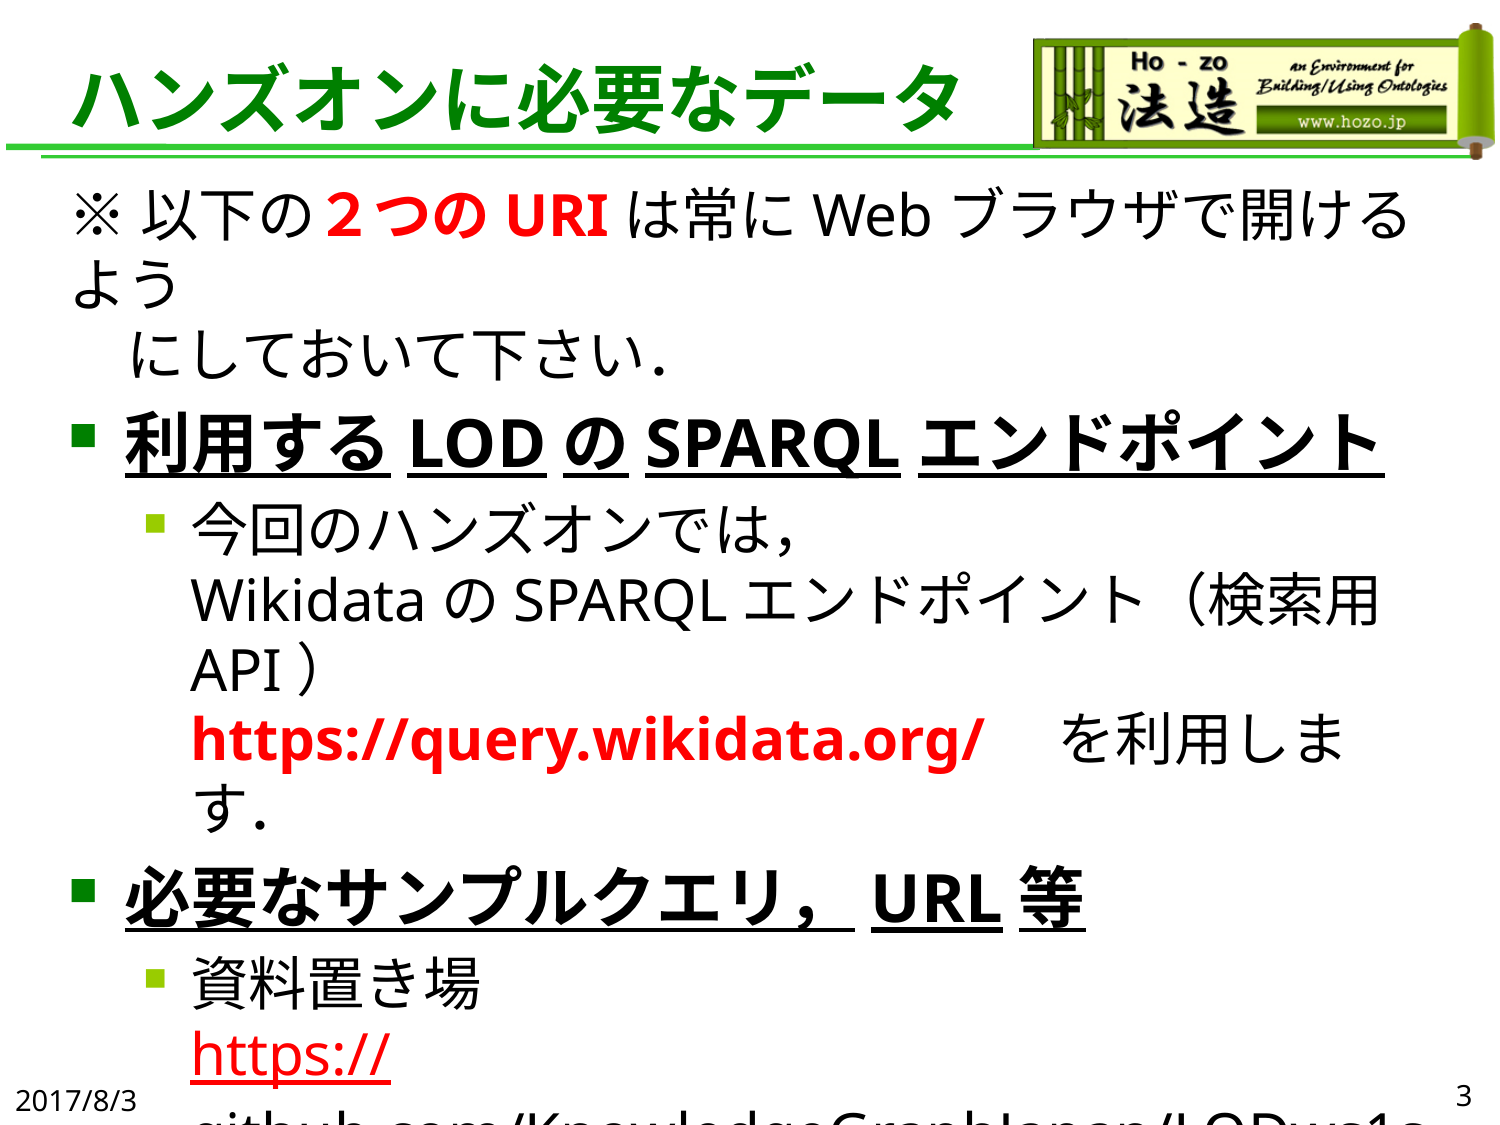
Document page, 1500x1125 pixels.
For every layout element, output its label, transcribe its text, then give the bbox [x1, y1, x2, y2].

list ※以下の２つのURIは常にWebブラウザで開けるよう にしておいて下さい． 利用するLODのSPARQLエンドポイント 今回のハンズオンでは， WikidataのSPARQLエンドポイント（検索用API） https://query.wikidata.org/ を利用します． 必要なサンプルクエリ，URL等 資料置き場 https://github.com/KnowledgeGraphJapan/LODws1st にある /SPARQL-Lec/SPARQL-query-samples.md をご覧下さい． [53, 169, 1446, 1080]
picture [1033, 23, 1495, 160]
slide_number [0, 1049, 313, 1125]
title ハンズオンに必要なデータ [53, 23, 1034, 150]
slide_number 3 [1174, 1049, 1488, 1125]
